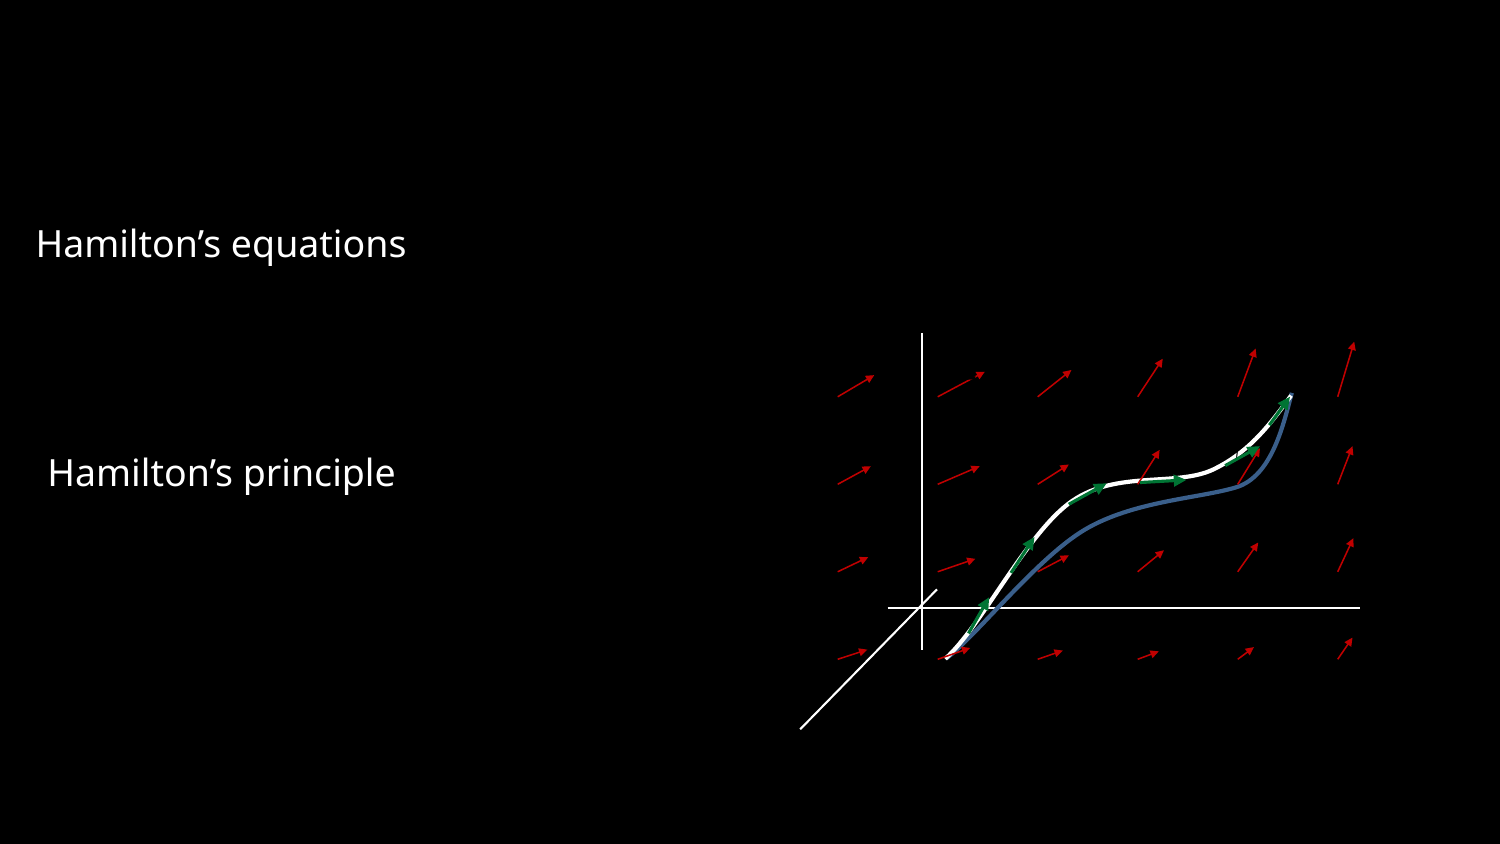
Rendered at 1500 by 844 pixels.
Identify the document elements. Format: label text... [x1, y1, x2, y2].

text_box Hamilton’s principle [32, 442, 412, 502]
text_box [837, 341, 1355, 660]
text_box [799, 588, 938, 730]
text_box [968, 396, 1291, 634]
text_box Hamilton’s equations [20, 213, 422, 273]
